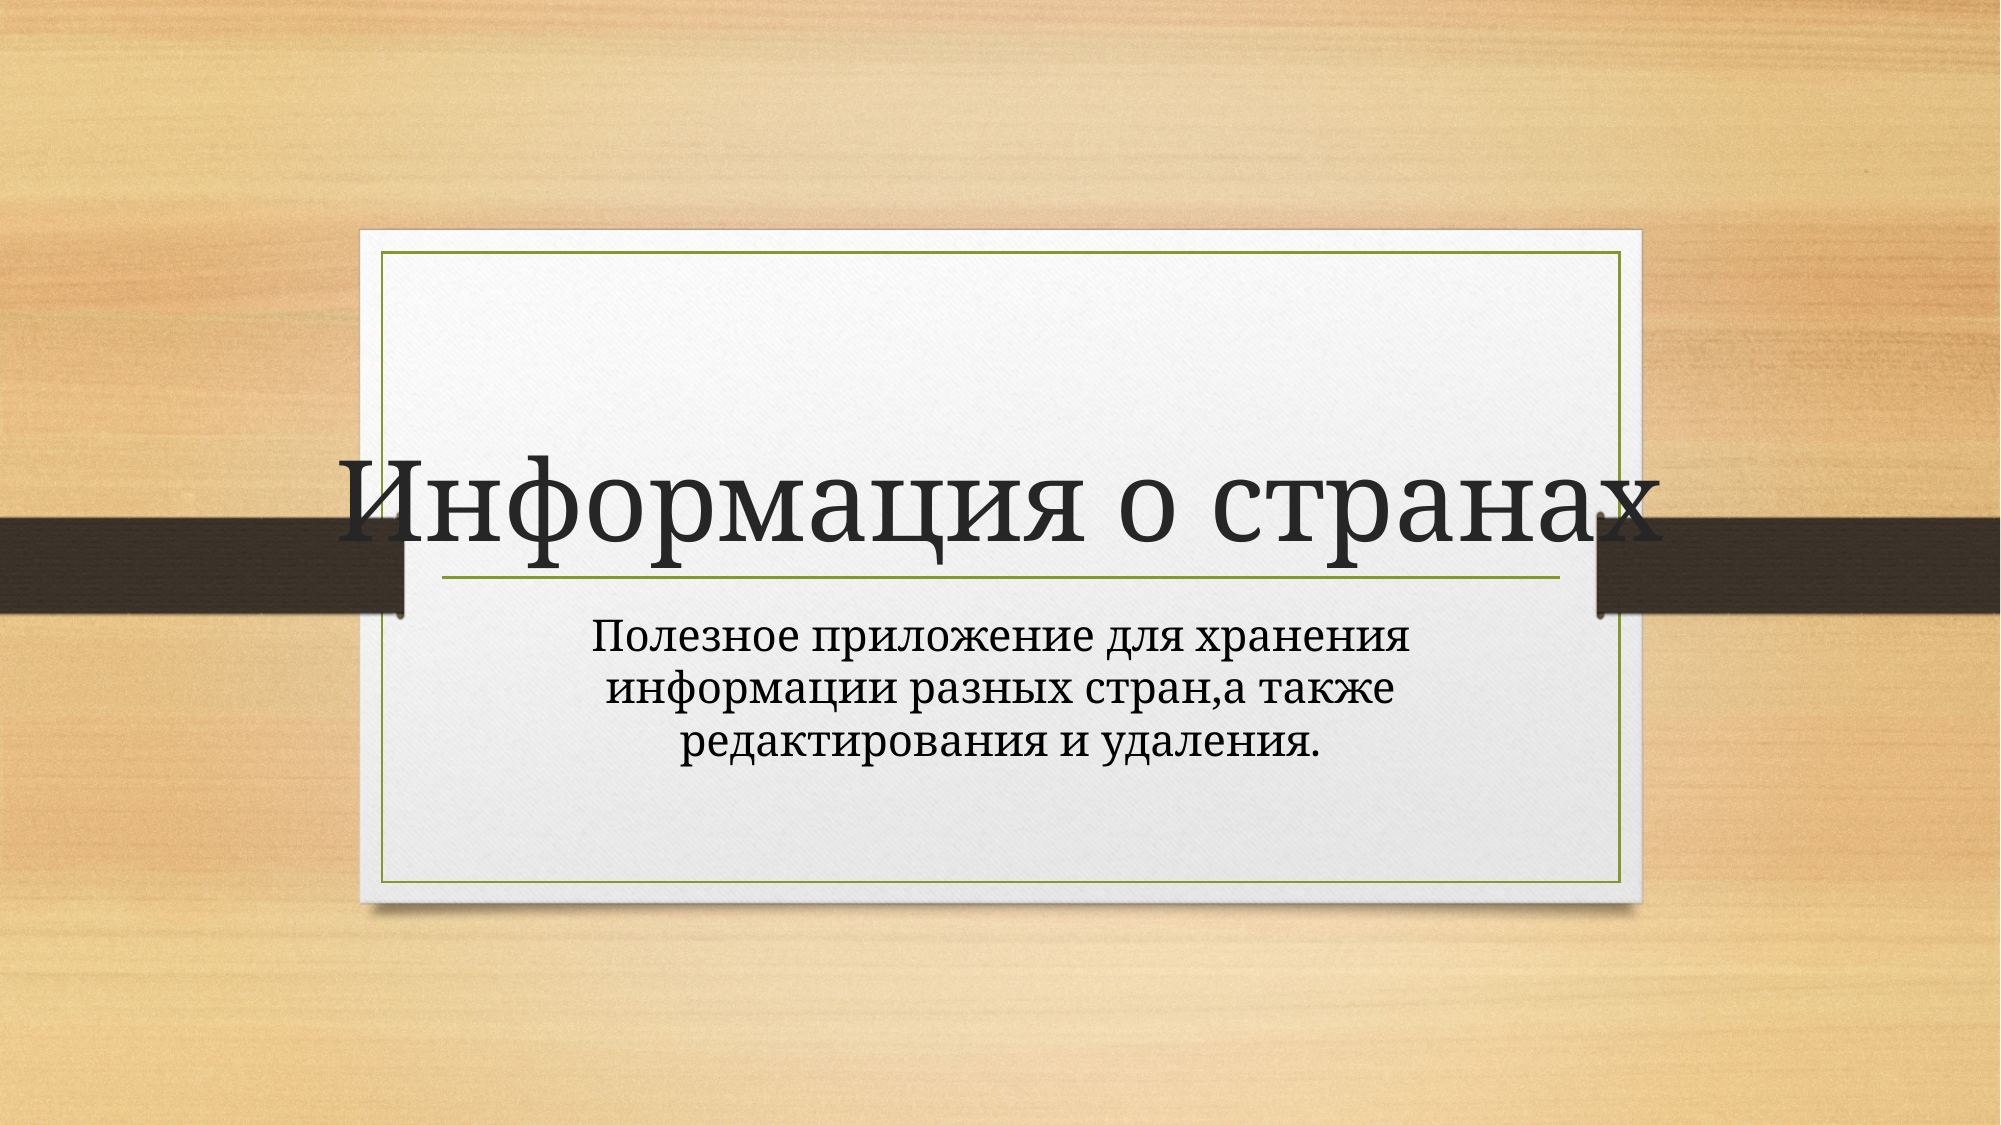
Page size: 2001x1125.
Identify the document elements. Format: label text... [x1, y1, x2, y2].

title Информация о странах [249, 179, 1750, 572]
picture [0, 0, 2001, 1125]
subtitle Полезное приложение для хранения информации разных стран,а также редактирования и удаления. [441, 600, 1560, 817]
